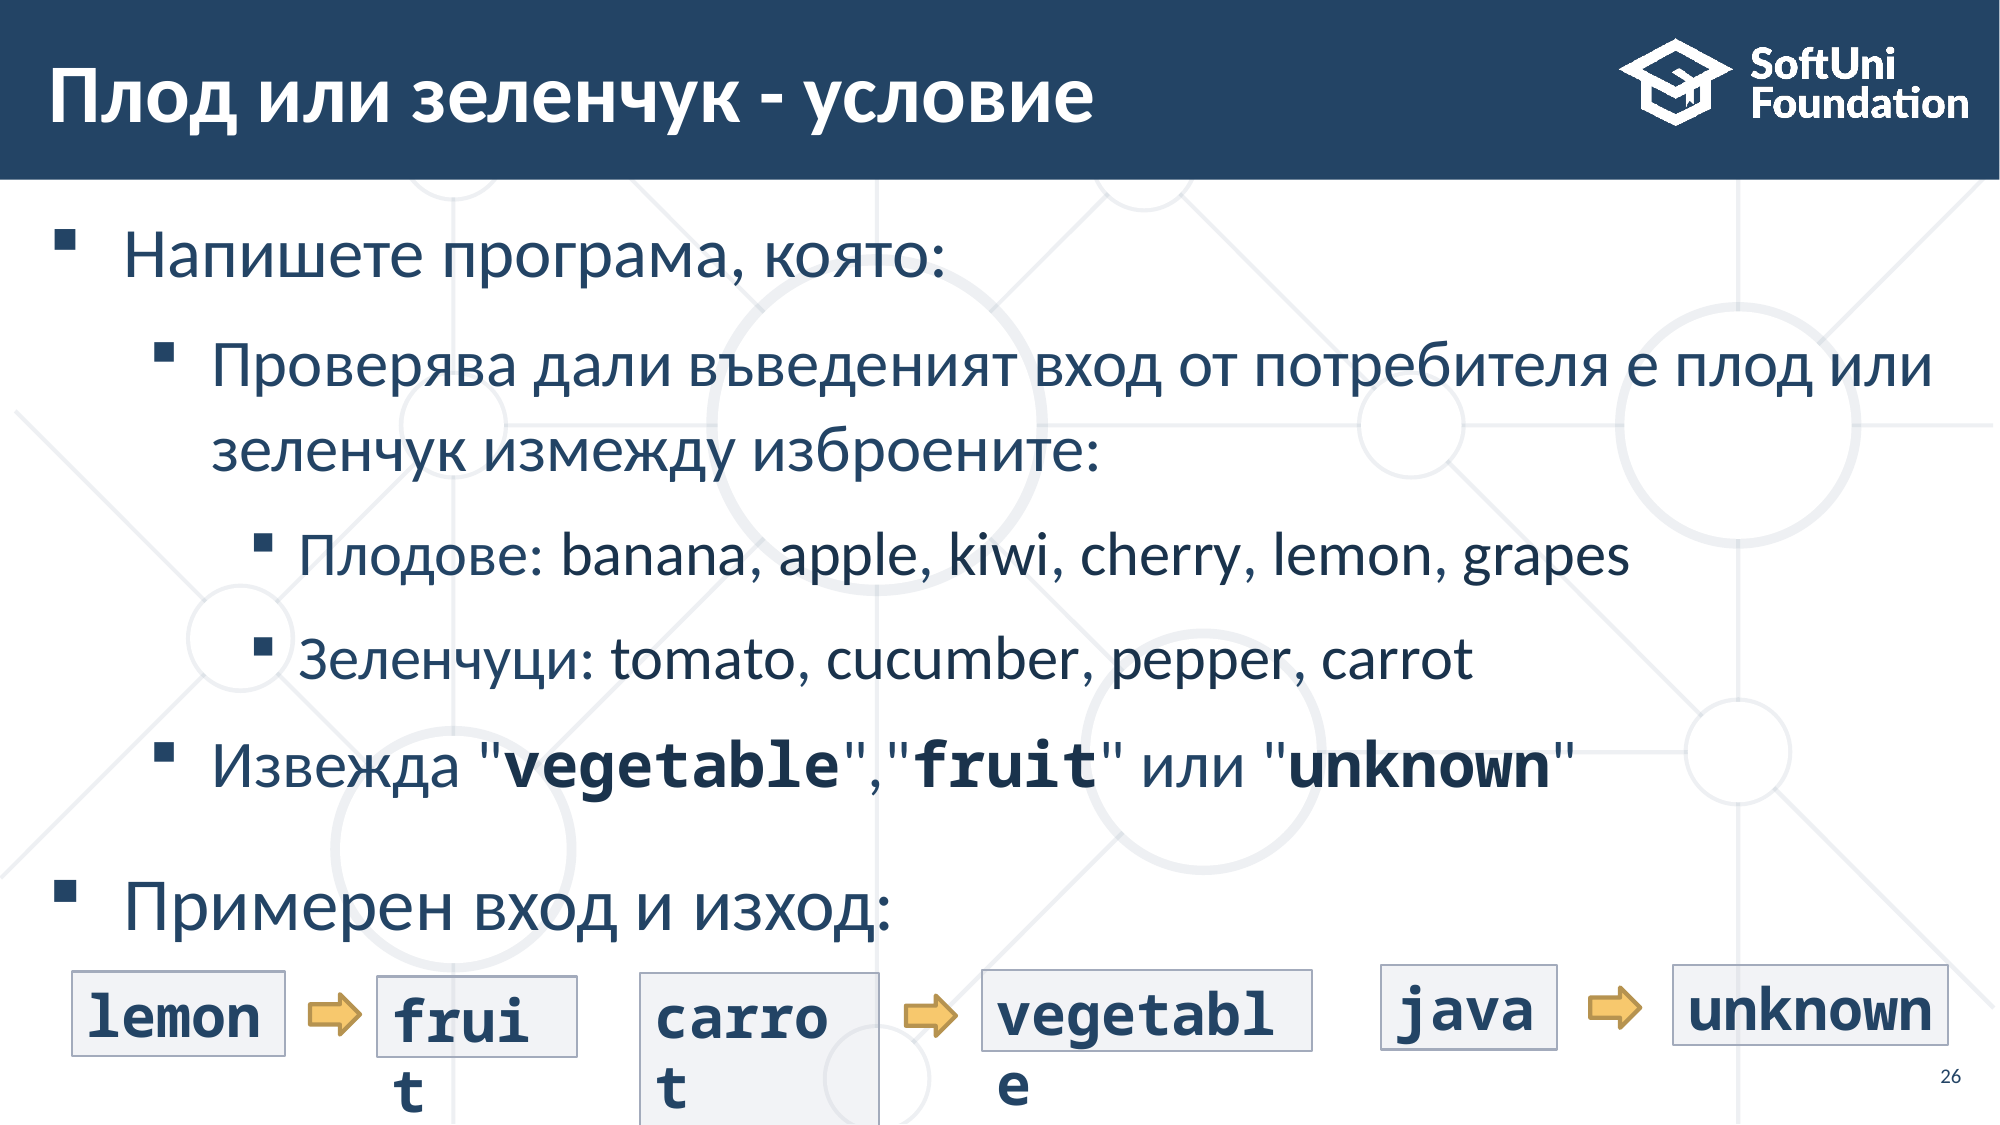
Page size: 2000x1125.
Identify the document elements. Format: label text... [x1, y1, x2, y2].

list Напишете програма, която: Проверява дали въведеният вход от потребителя е плод или зеленчук измежду изброените: Плодове: banana, apple, kiwi, cherry, lemon, grapes Зеленчуци: tomato, cucumber, pepper, carrot Извежда "vegetable","fruit" или "unknown" Примерен вход и изход: [31, 196, 1970, 1050]
title Плод или зеленчук - условие [31, 16, 1591, 162]
slide_number 26 [1896, 1049, 1968, 1101]
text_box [71, 971, 577, 1058]
picture [1618, 38, 1968, 126]
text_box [1380, 964, 1949, 1051]
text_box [639, 969, 1313, 1059]
